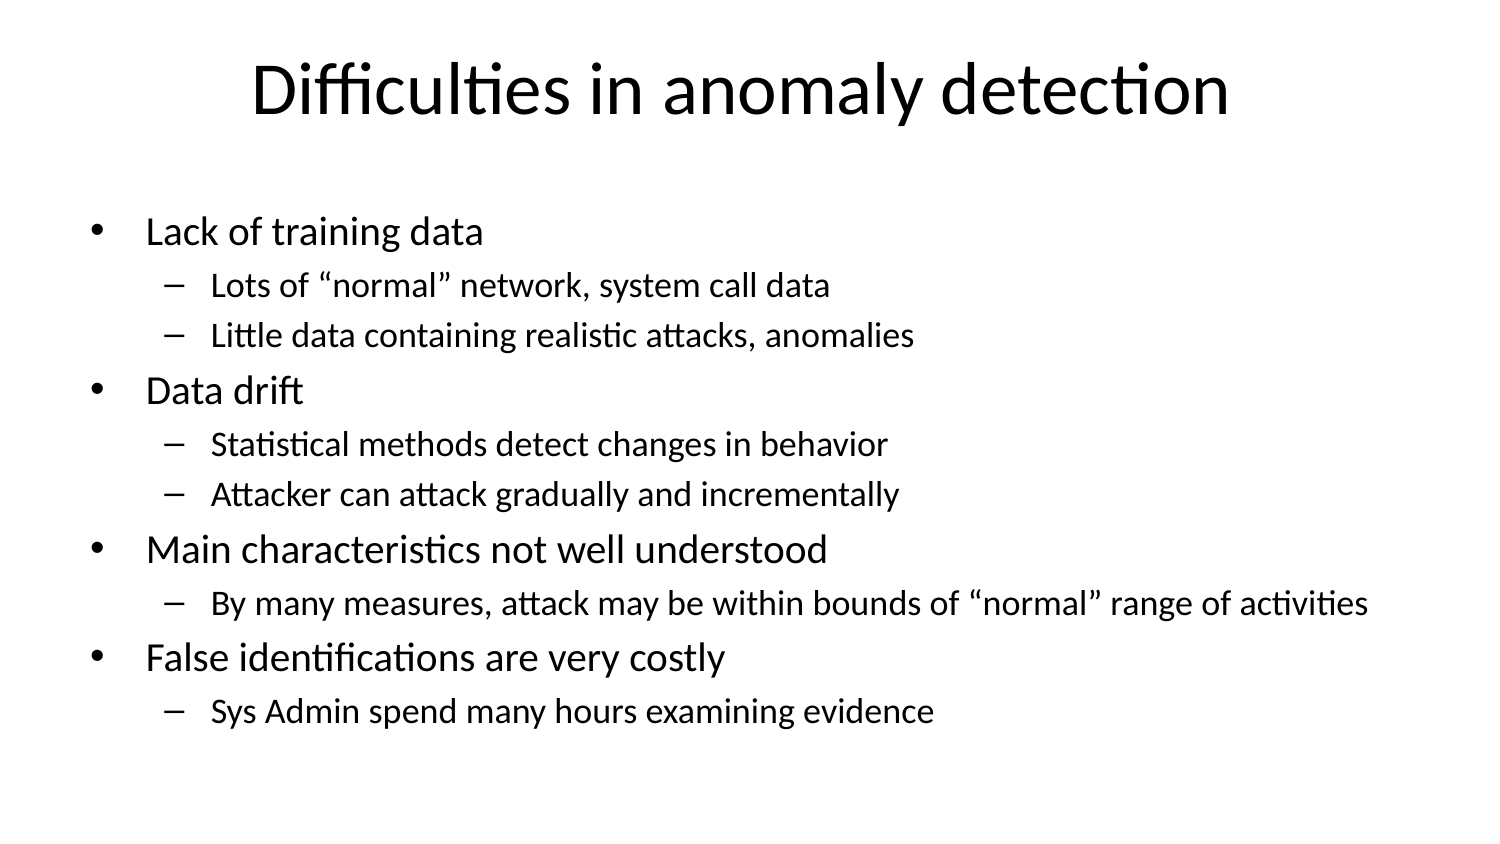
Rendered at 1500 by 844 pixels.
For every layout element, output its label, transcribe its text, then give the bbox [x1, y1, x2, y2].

title Difficulties in anomaly detection [66, 28, 1417, 141]
list Lack of training data Lots of “normal” network, system call data Little data containing realistic attacks, anomalies Data drift Statistical methods detect changes in behavior Attacker can attack gradually and incrementally Main characteristics not well understood By many measures, attack may be within bounds of “normal” range of activities False identifications are very costly Sys Admin spend many hours examining evidence [75, 196, 1425, 754]
